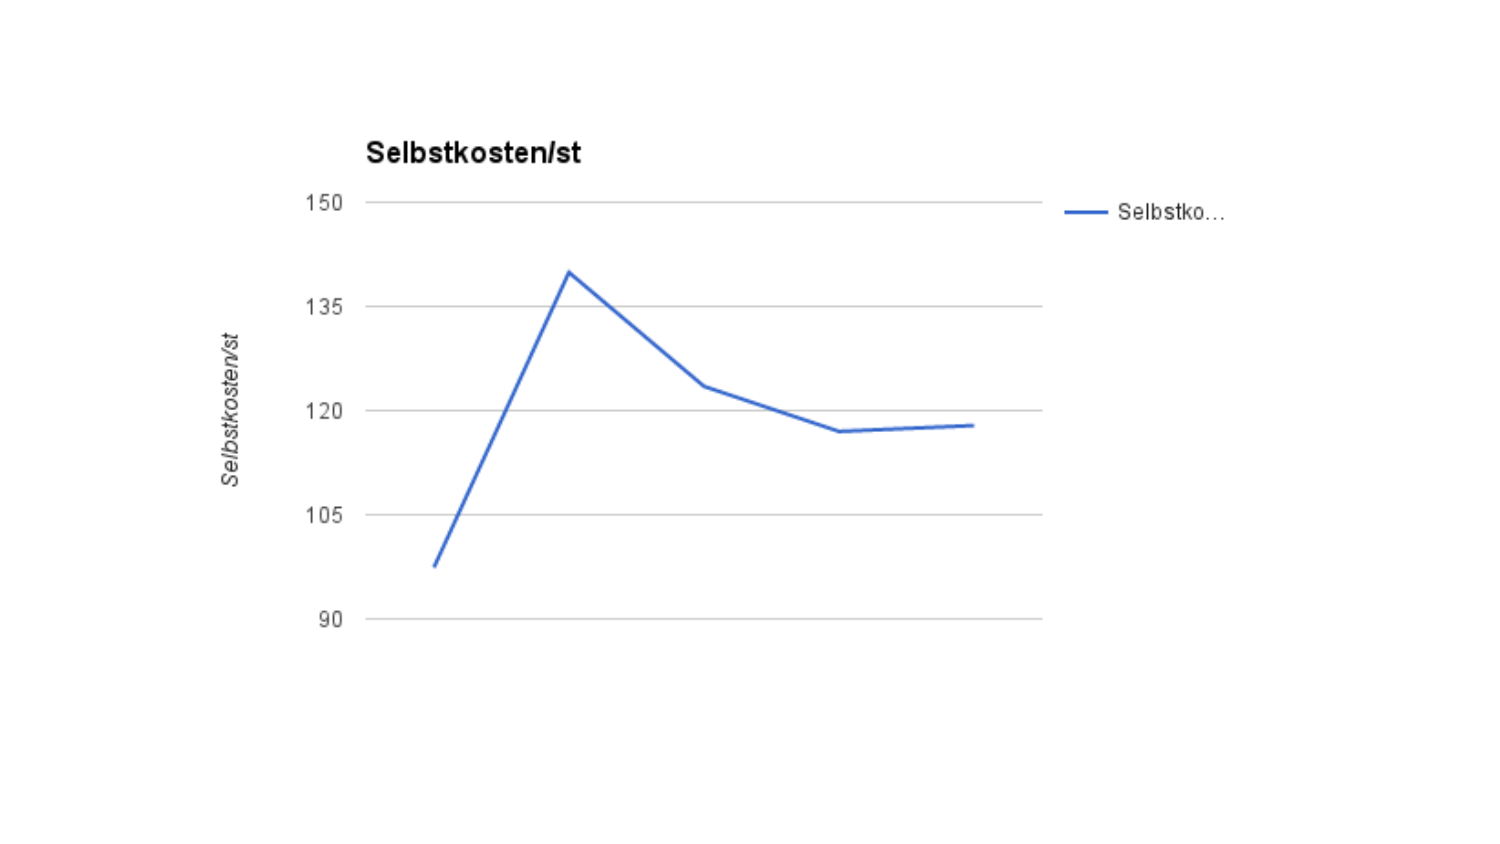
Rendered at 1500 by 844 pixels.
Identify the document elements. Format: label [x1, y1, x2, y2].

picture [156, 72, 1251, 750]
